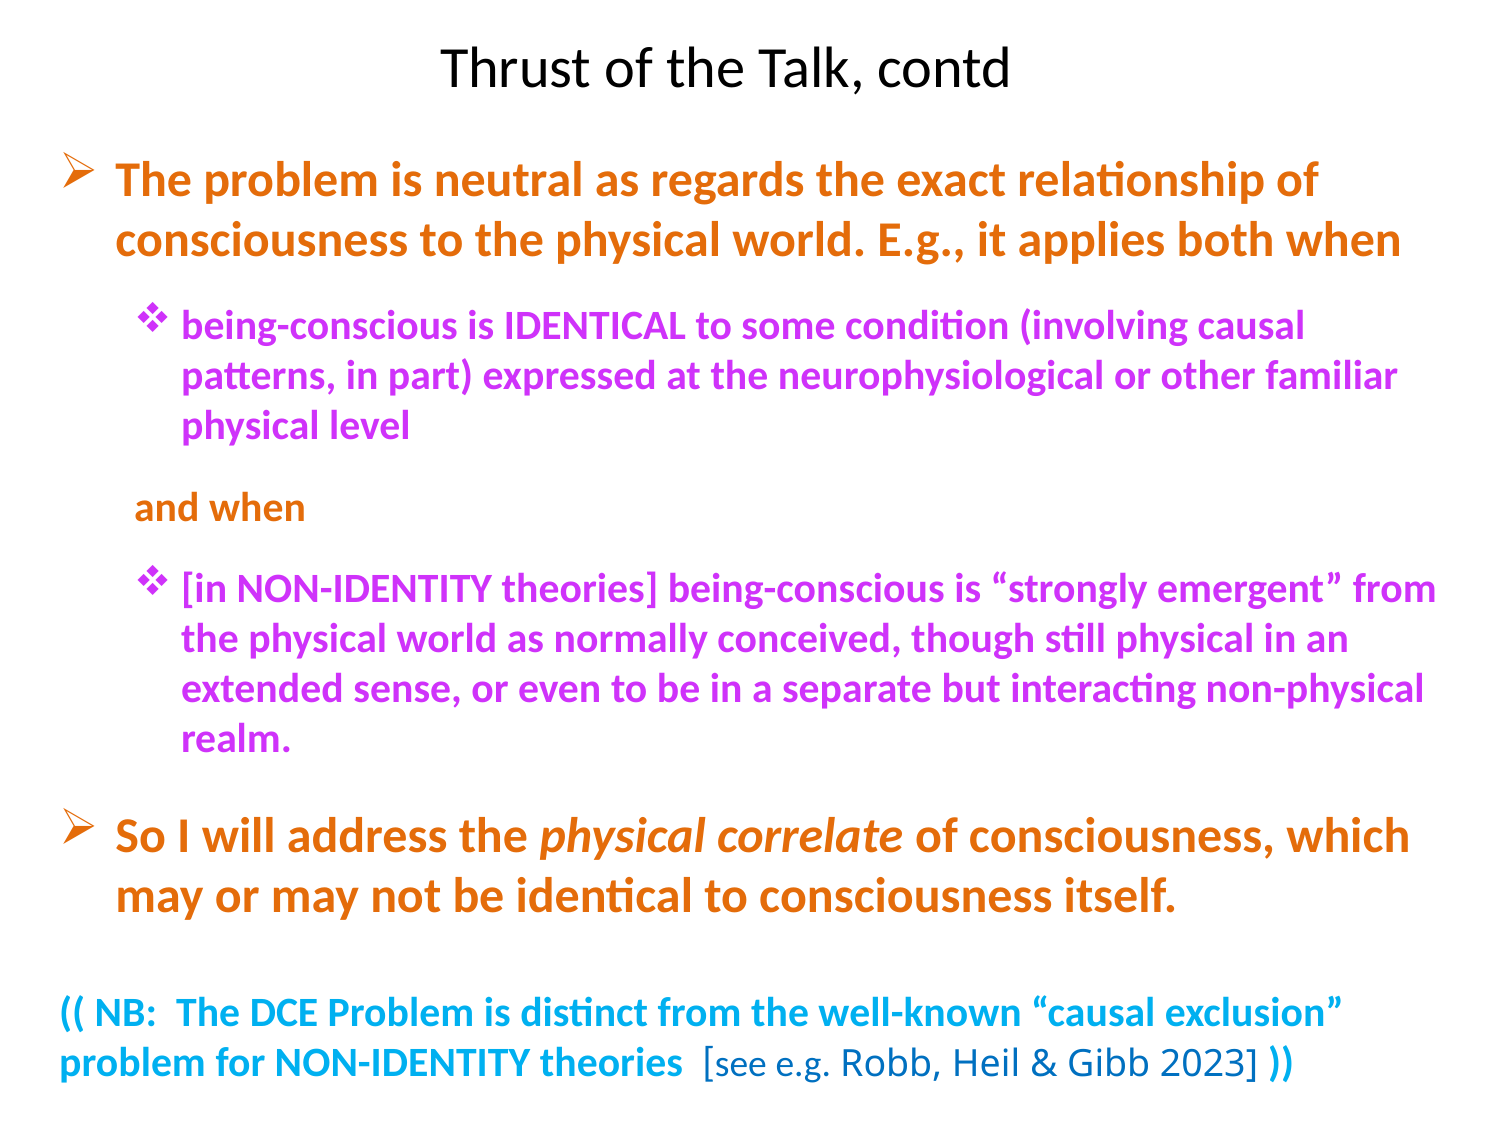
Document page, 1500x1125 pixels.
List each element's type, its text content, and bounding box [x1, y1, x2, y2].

title Thrust of the Talk, contd [88, 17, 1364, 112]
list The problem is neutral as regards the exact relationship of consciousness to the physical world. E.g., it applies both when being-conscious is IDENTICAL to some condition (involving causal patterns, in part) expressed at the neurophysiological or other familiar physical level and when [in NON-IDENTITY theories] being-conscious is “strongly emergent” from the physical world as normally conceived, though still physical in an extended sense, or even to be in a separate but interacting non-physical realm. So I will address the physical correlate of consciousness, which may or may not be identical to consciousness itself. (( NB: The DCE Problem is distinct from the well-known “causal exclusion” problem for NON-IDENTITY theories [see e.g. Robb, Heil & Gibb 2023] )) [44, 139, 1456, 1108]
